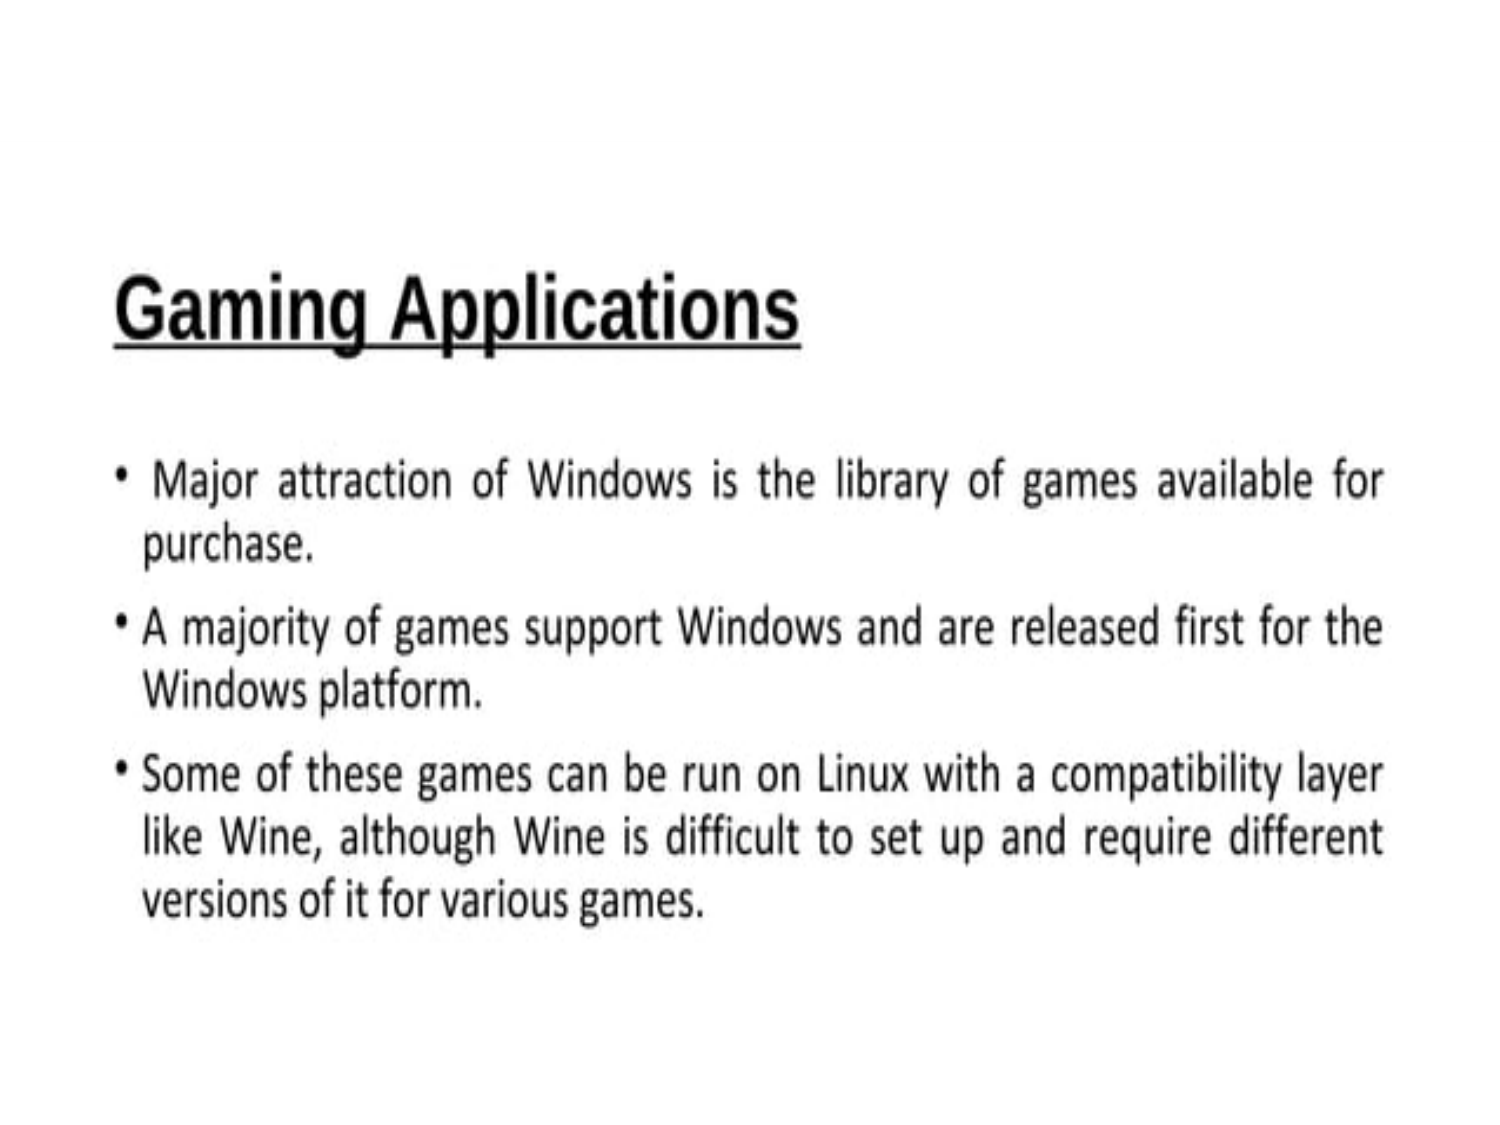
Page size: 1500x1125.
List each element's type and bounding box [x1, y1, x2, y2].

picture [0, 139, 1500, 1125]
